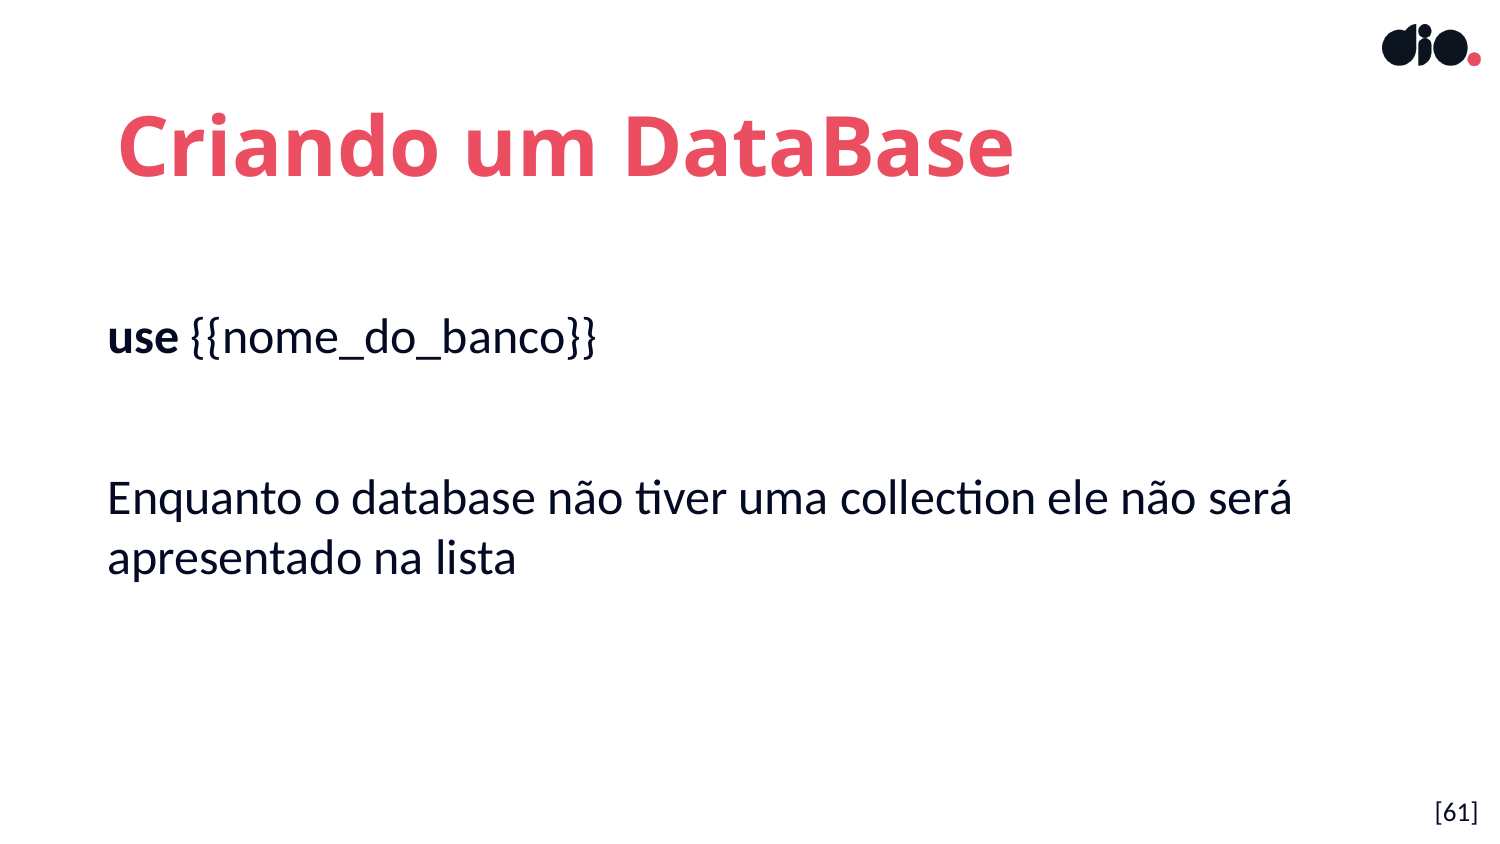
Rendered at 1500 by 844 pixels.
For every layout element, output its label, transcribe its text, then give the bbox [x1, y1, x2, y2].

text_box use {{nome_do_banco}} Enquanto o database não tiver uma collection ele não será apresentado na lista [92, 288, 1408, 681]
picture [1382, 24, 1481, 67]
slide_number [61] [1403, 779, 1494, 844]
text_box Criando um DataBase [101, 65, 1417, 205]
